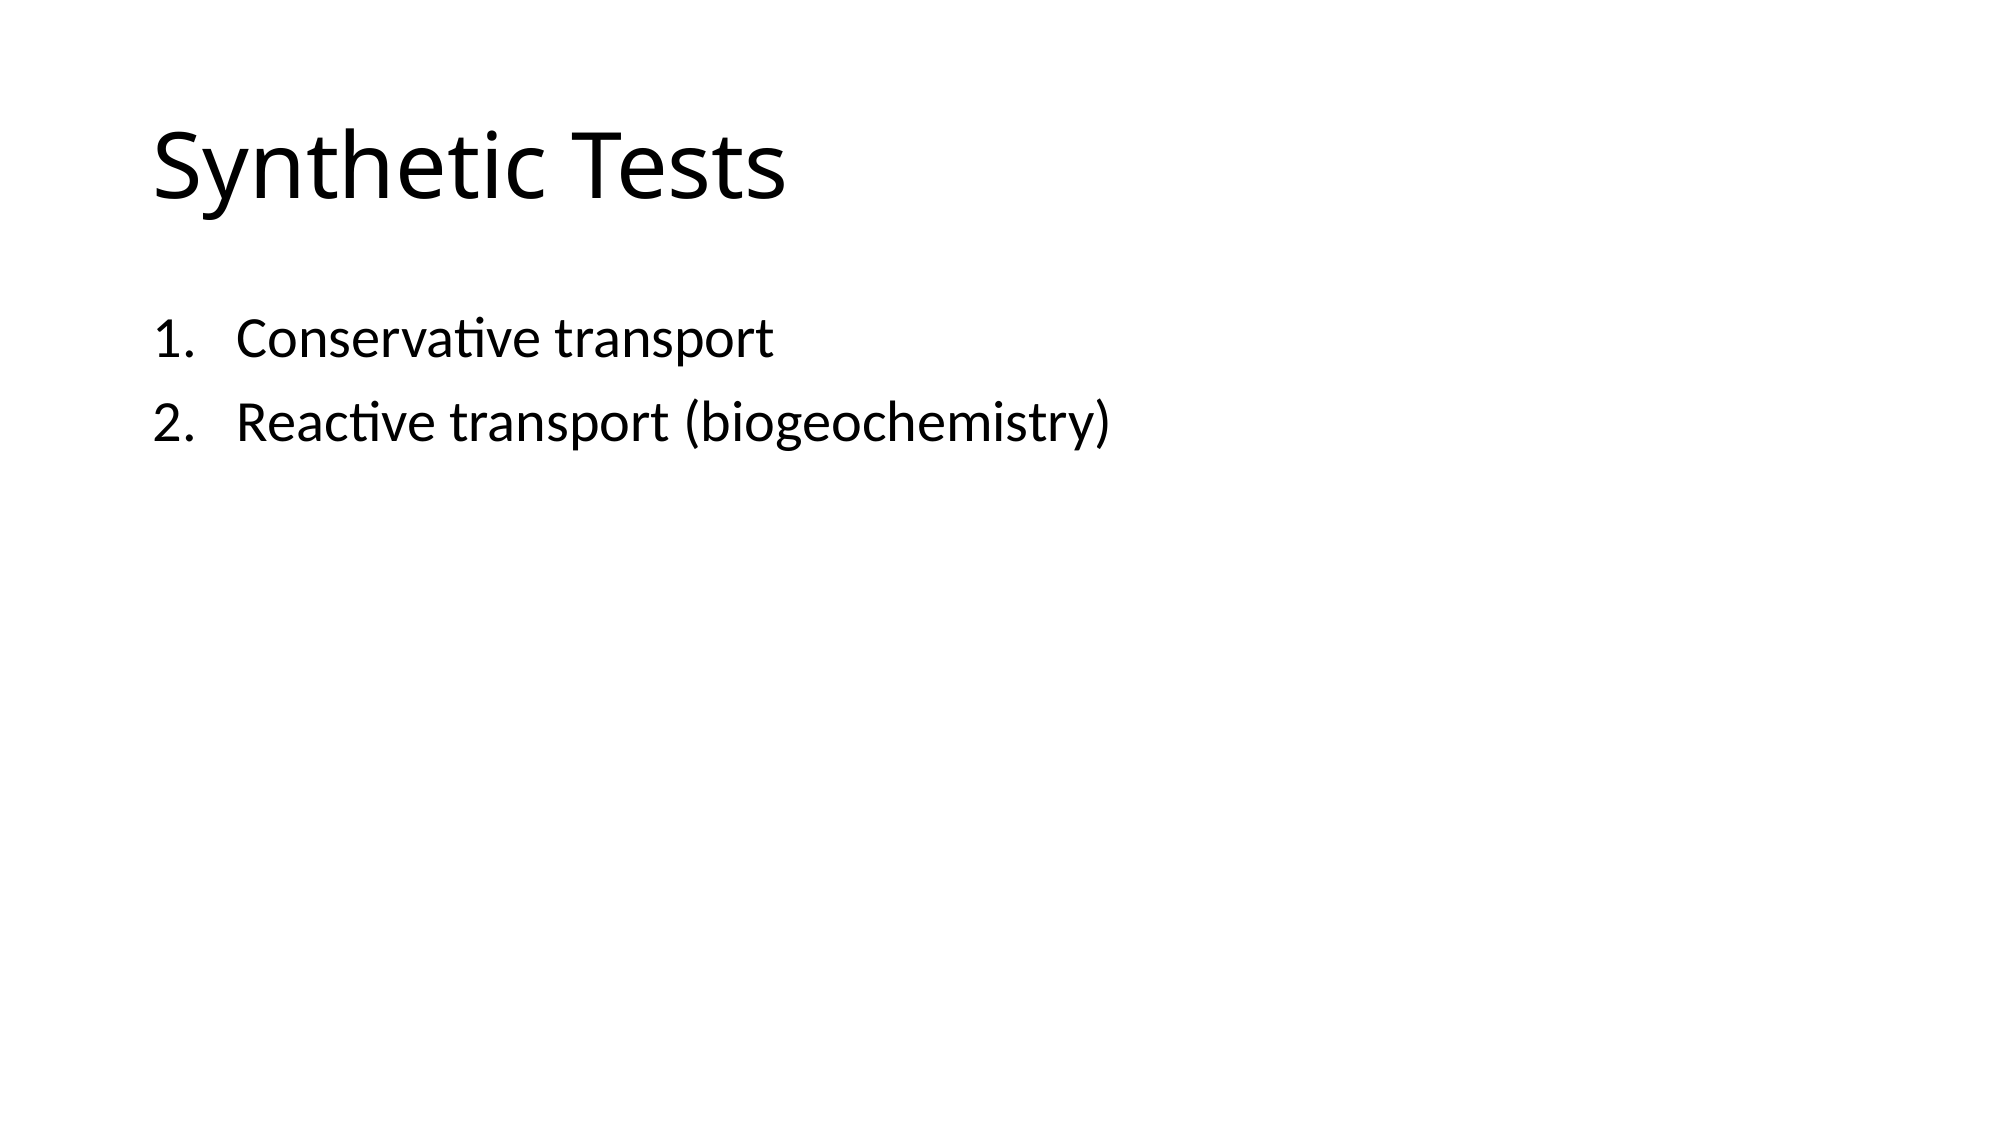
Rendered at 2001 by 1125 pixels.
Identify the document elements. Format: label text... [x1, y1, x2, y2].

list Conservative transport Reactive transport (biogeochemistry) [137, 299, 1863, 1014]
title Synthetic Tests [137, 59, 1863, 278]
